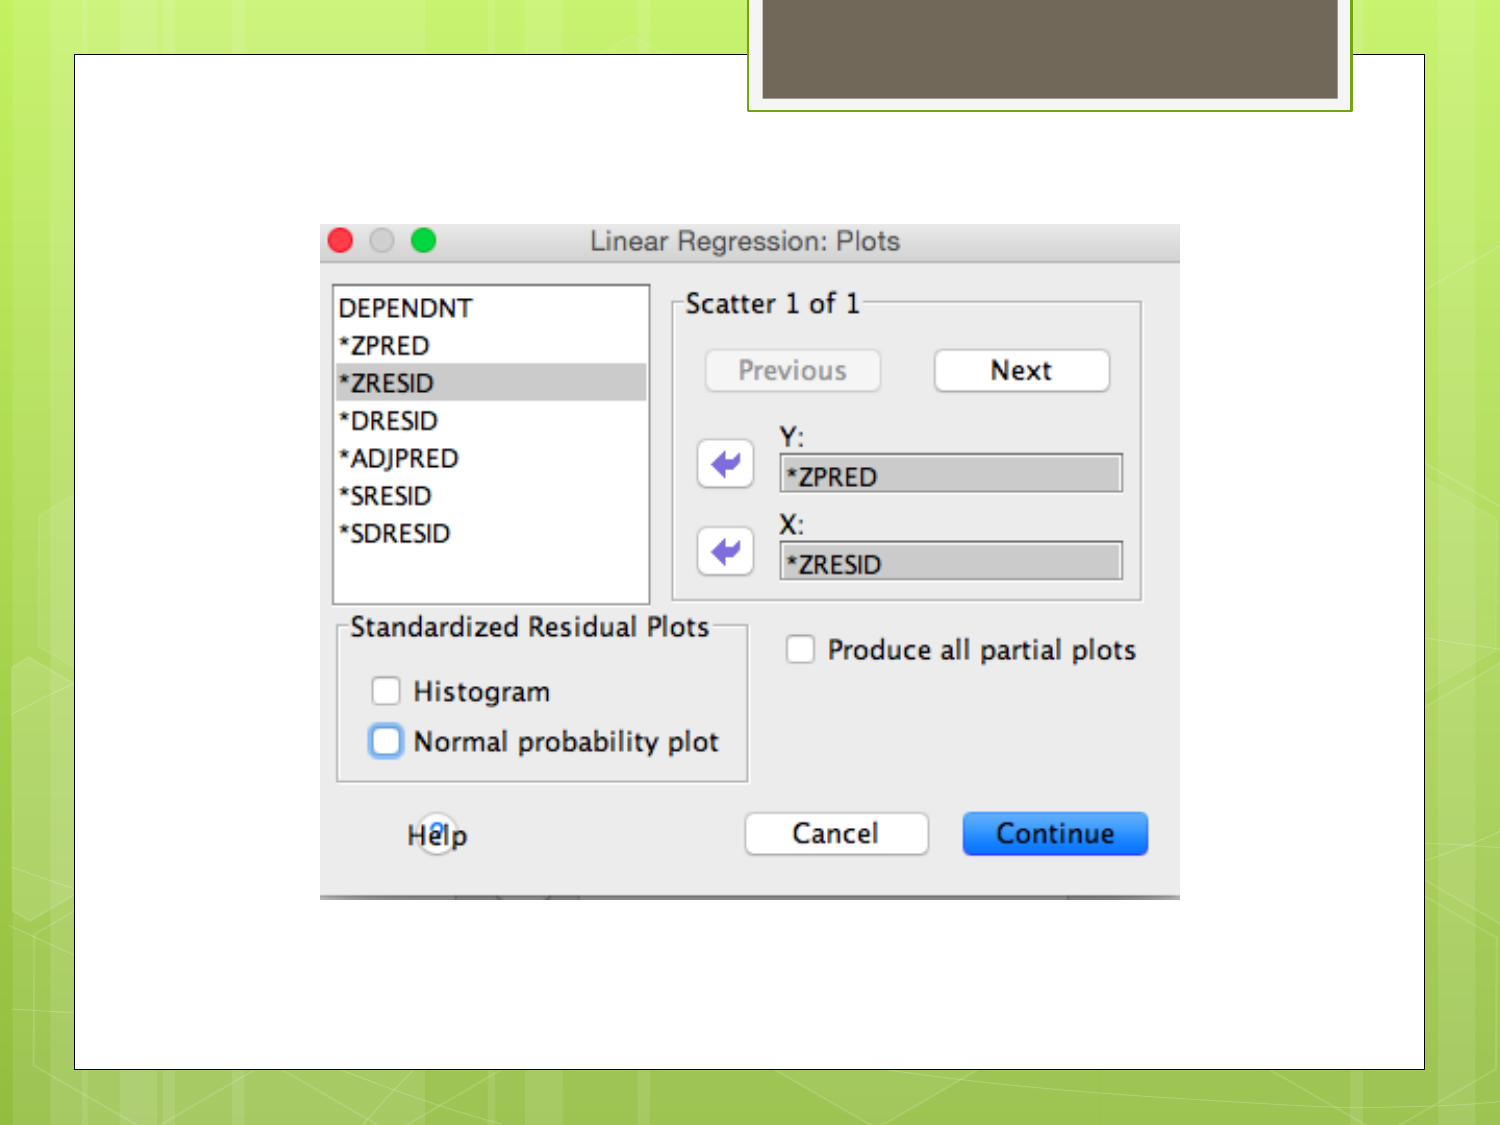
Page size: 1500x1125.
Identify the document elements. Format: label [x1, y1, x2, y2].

picture [319, 224, 1181, 901]
